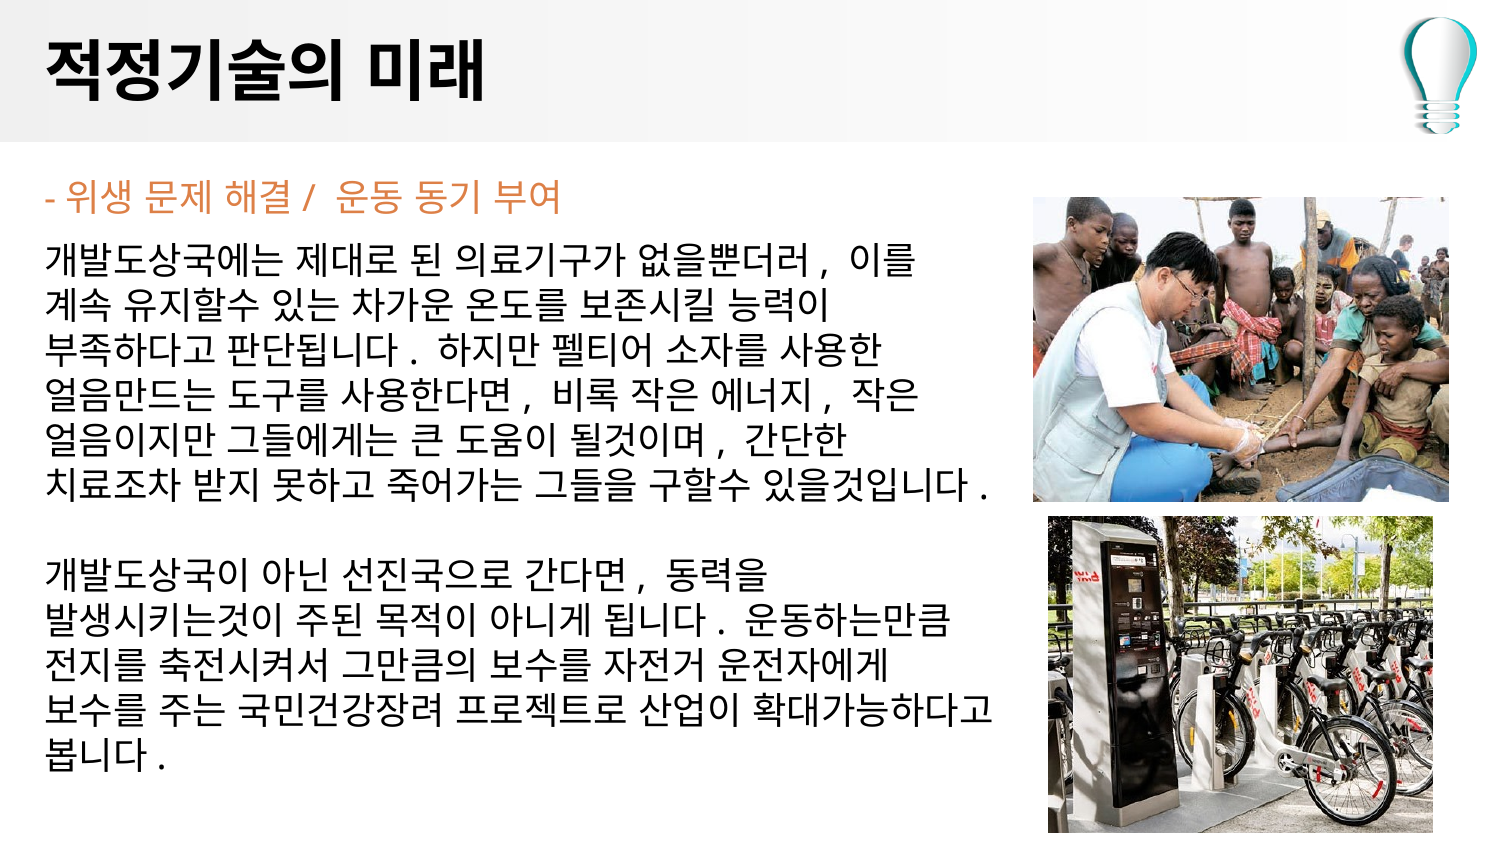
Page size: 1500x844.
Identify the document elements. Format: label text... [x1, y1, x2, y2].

text_box -위생 문제 해결/ 운동 동기 부여 [29, 167, 680, 227]
text_box 개발도상국에는 제대로 된 의료기구가 없을뿐더러, 이를 계속 유지할수 있는 차가운 온도를 보존시킬 능력이 부족하다고 판단됩니다. 하지만 펠티어 소자를 사용한 얼음만드는 도구를 사용한다면, 비록 작은 에너지, 작은 얼음이지만 그들에게는 큰 도움이 될것이며, 간단한 치료조차 받지 못하고 죽어가는 그들을 구할수 있을것입니다. 개발도상국이 아닌 선진국으로 간다면, 동력을 발생시키는것이 주된 목적이 아니게 됩니다. 운동하는만큼 전지를 축전시켜서 그만큼의 보수를 자전거 운전자에게 보수를 주는 국민건강장려 프로젝트로 산업이 확대가능하다고 봅니다. [29, 184, 1010, 699]
picture [1033, 197, 1449, 503]
text_box 적정기술의 미래 [27, 22, 737, 114]
picture [1048, 516, 1434, 834]
title [0, 4, 1500, 132]
